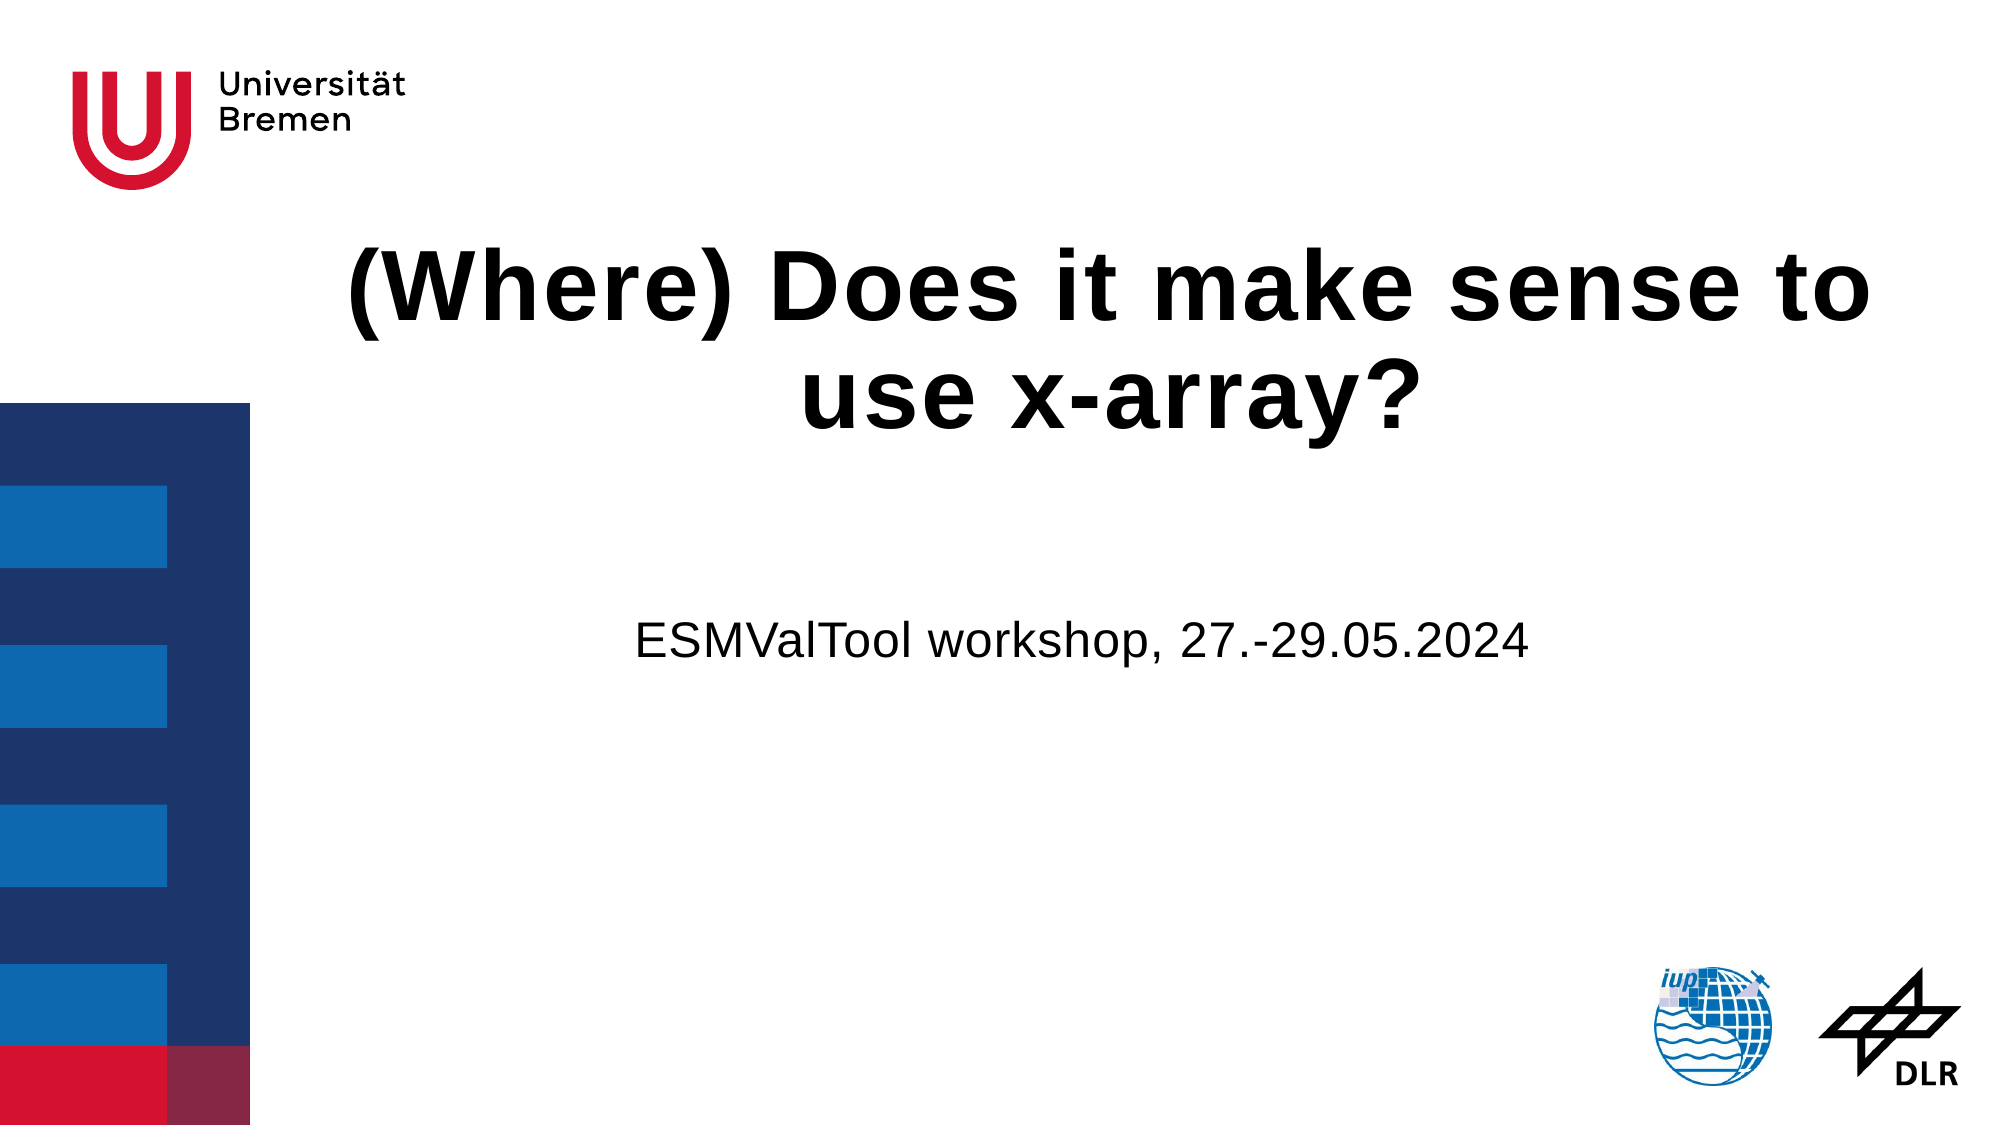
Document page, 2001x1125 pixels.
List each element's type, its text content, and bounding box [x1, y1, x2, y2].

picture [1654, 967, 1772, 1086]
subtitle ESMValTool workshop, 27.-29.05.2024 [332, 607, 1833, 803]
title (Where) Does it make sense to use x-array? [263, 234, 1962, 666]
picture [1818, 967, 1962, 1086]
